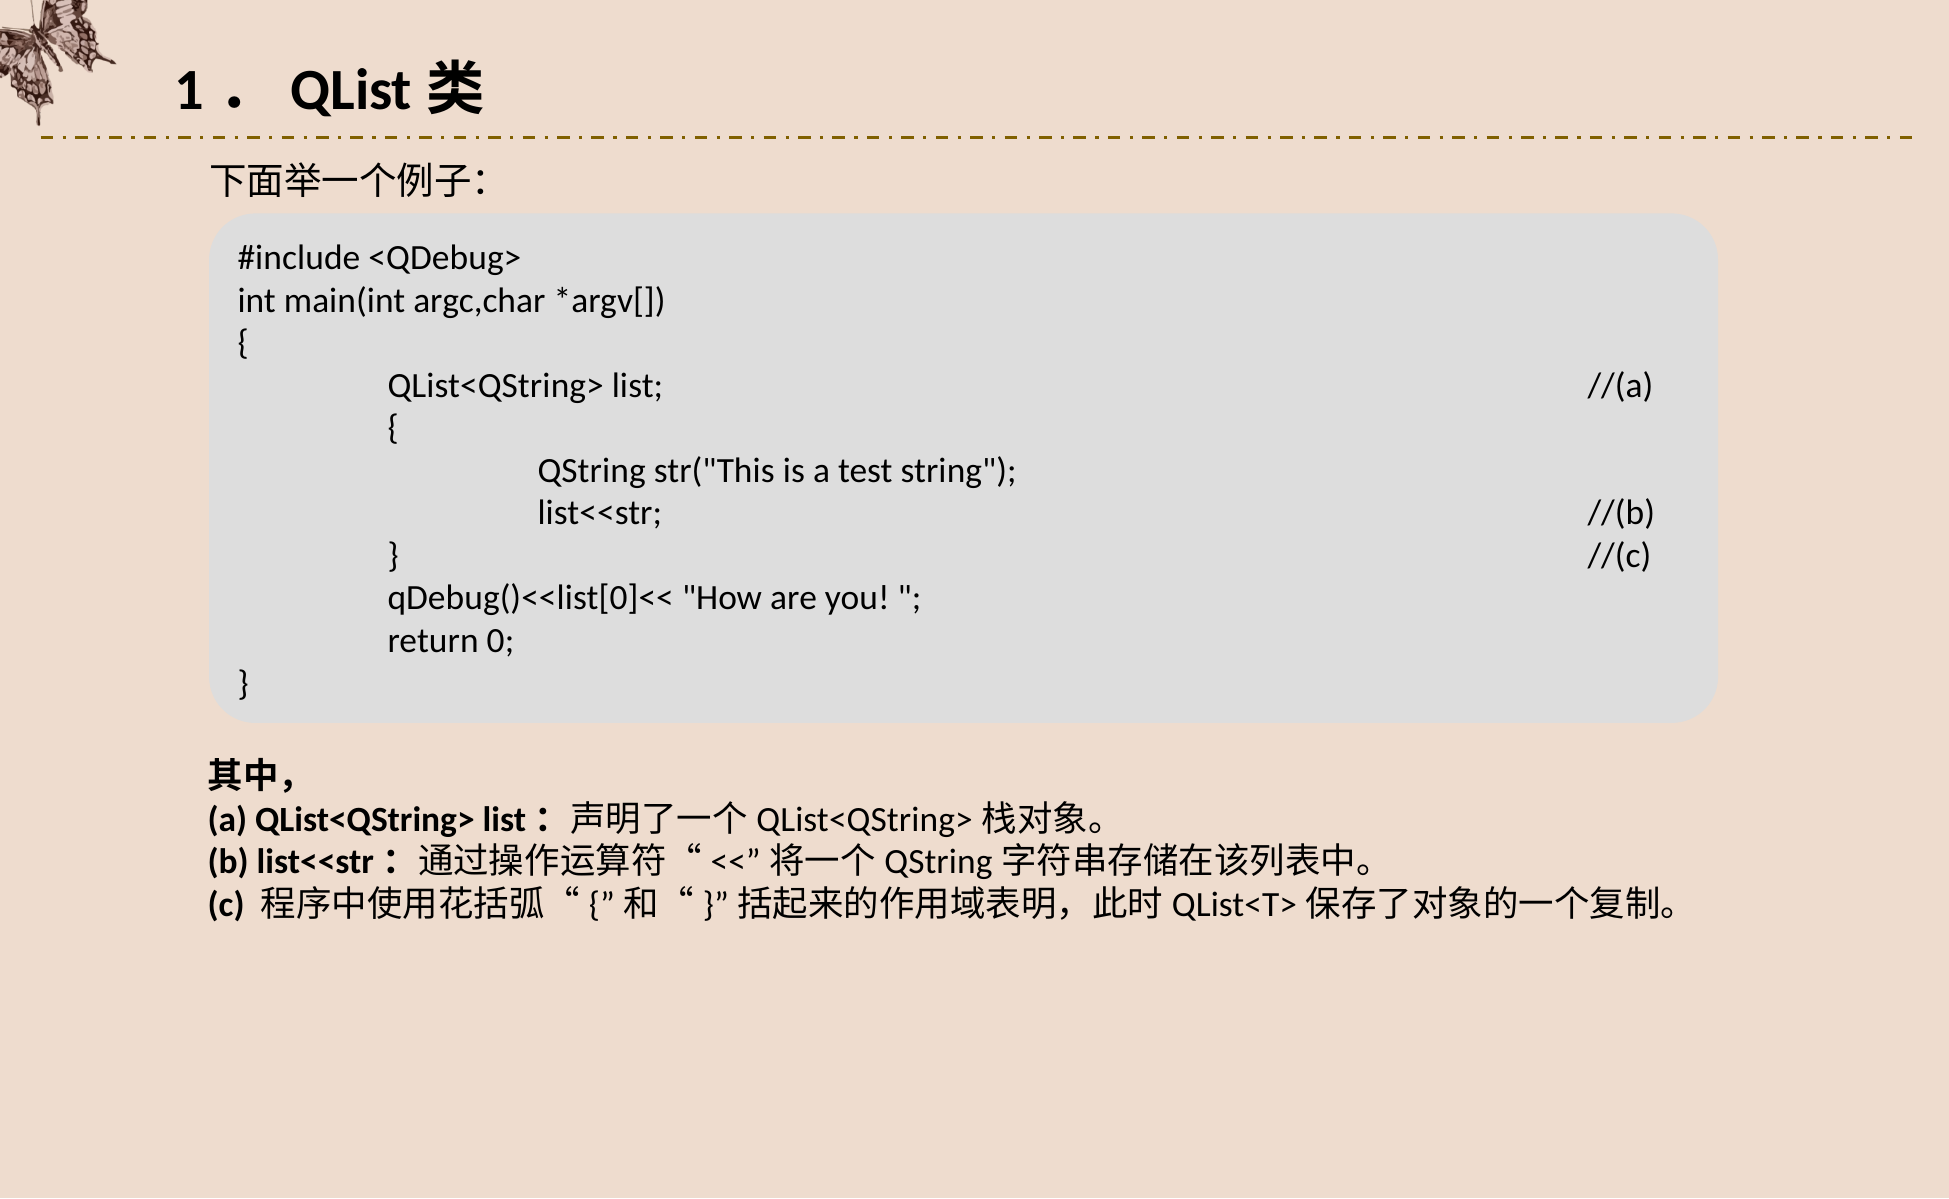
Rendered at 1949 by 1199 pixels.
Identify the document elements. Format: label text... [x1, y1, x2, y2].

text_box 其中， (a) QList<QString> list：声明了一个QList<QString>栈对象。 (b) list<<str：通过操作运算符“<<”将一个QString字符串存储在该列表中。 (c) 程序中使用花括弧“{”和“}”括起来的作用域表明，此时QList<T>保存了对象的一个复制。 [192, 746, 1861, 931]
text_box 1．QList类 [160, 43, 1175, 129]
text_box #include <QDebug> int main(int argc,char *argv[]) { QList<QString> list; //(a) { QString str("This is a test string"); list<<str; //(b) } //(c) qDebug()<<list[0]<< "How are you! "; return 0; } [209, 213, 1719, 723]
picture [0, 0, 142, 138]
text_box 下面举一个例子： [194, 149, 525, 210]
